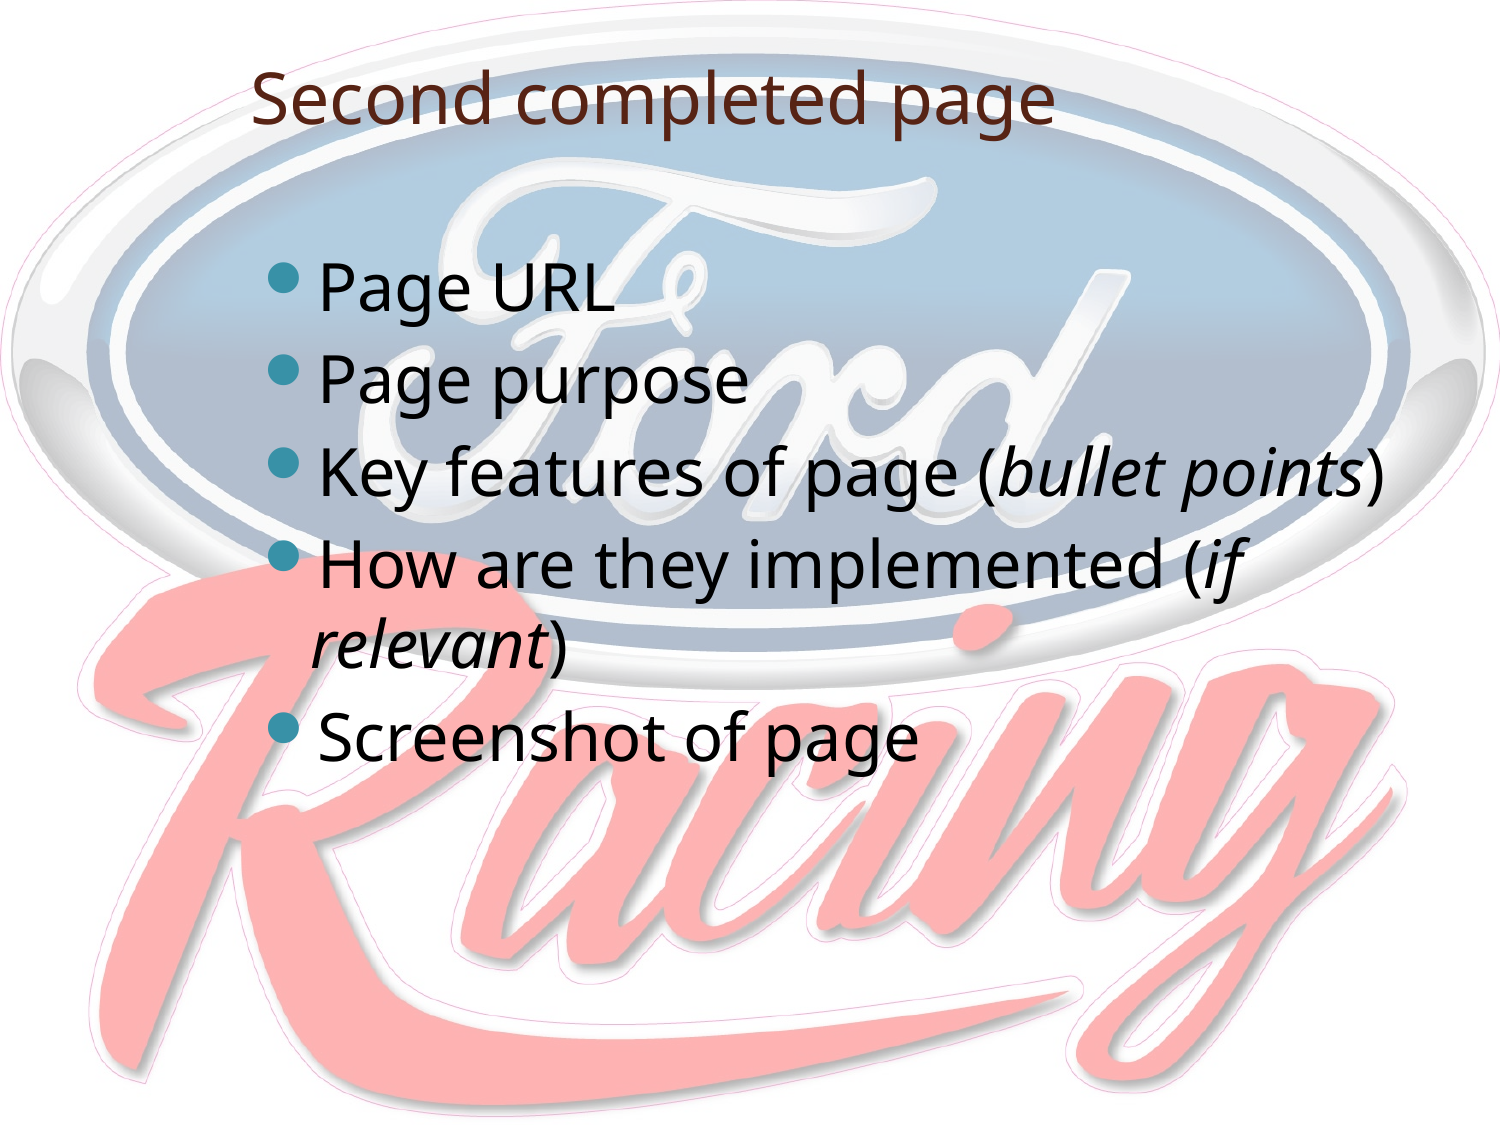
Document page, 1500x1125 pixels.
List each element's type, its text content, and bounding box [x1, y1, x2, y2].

title Second completed page [235, 45, 1466, 233]
list Page URL Page purpose Key features of page (bullet points) How are they implemented (if relevant) Screenshot of page [235, 237, 1466, 1025]
